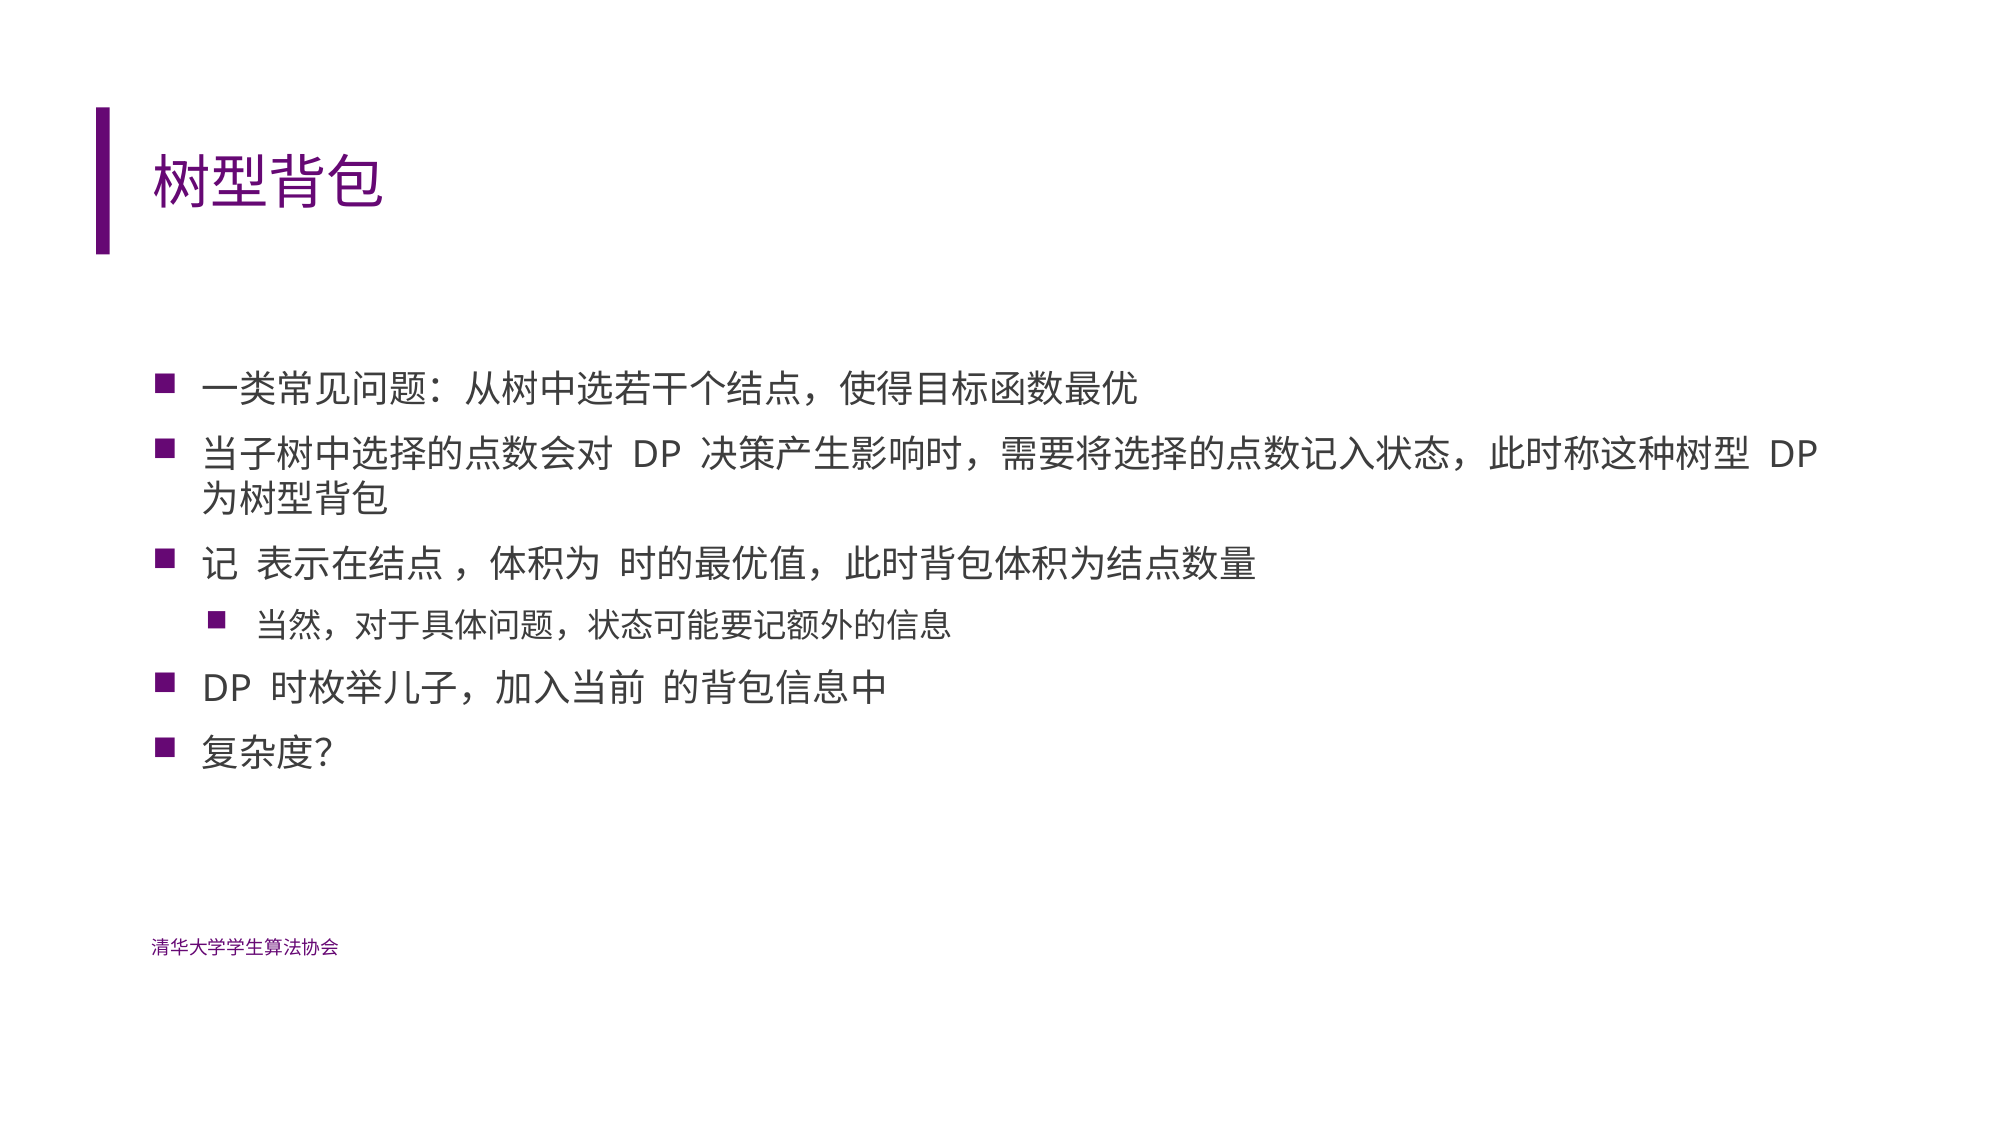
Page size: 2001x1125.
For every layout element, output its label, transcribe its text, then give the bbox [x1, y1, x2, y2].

footer 清华大学学生算法协会 [136, 917, 1217, 978]
title 树型背包 [137, 97, 1863, 264]
